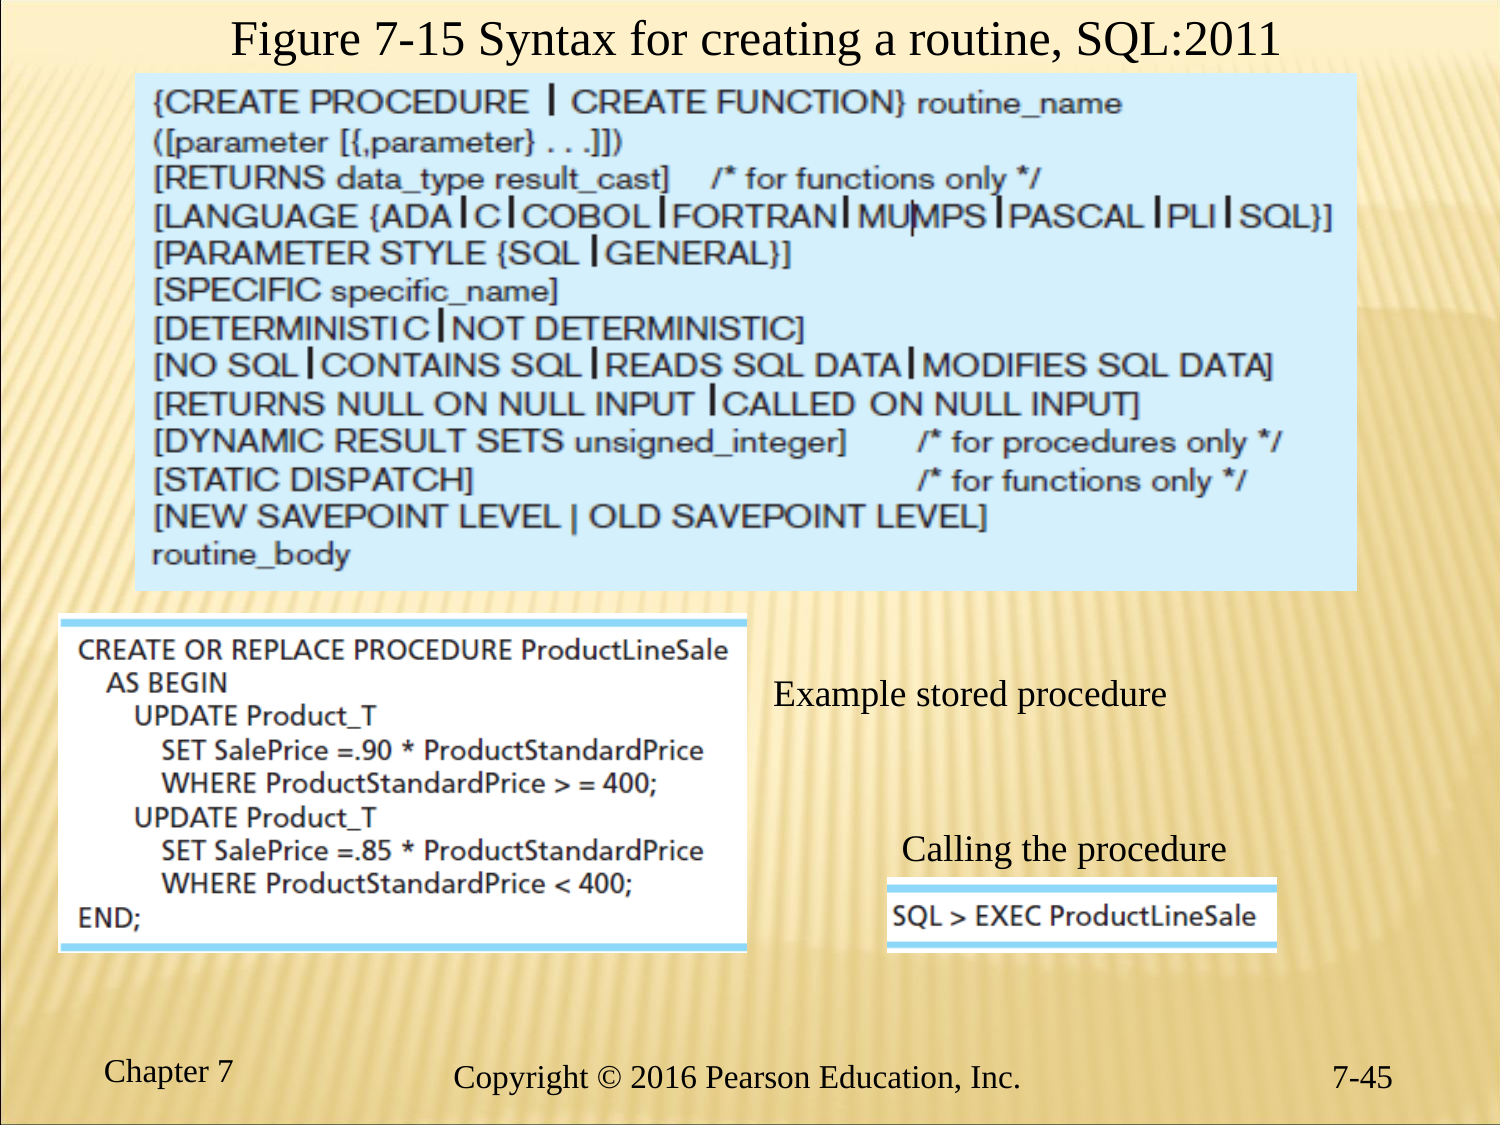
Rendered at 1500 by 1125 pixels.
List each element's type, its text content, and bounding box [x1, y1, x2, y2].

text_box Example stored procedure [758, 661, 1221, 722]
picture [0, 0, 1500, 1125]
text_box Figure 7-15 Syntax for creating a routine, SQL:2011 [215, 0, 1298, 71]
text_box Calling the procedure [886, 816, 1349, 877]
